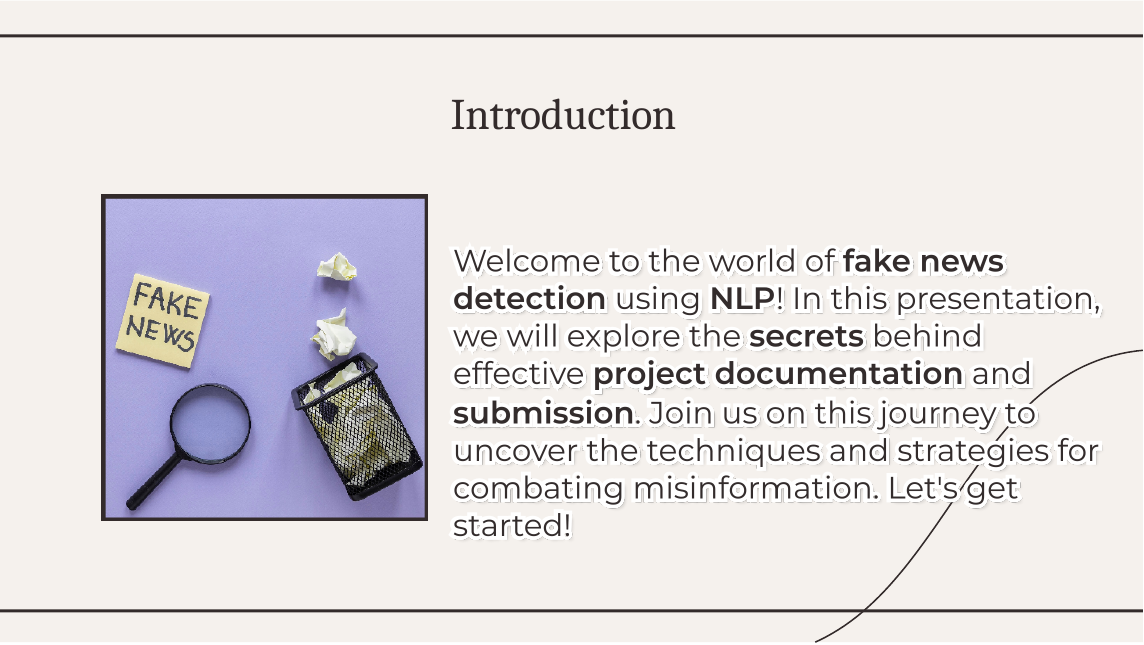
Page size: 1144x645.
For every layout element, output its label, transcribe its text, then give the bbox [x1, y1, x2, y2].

text_box [0, 34, 15, 38]
text_box [0, 609, 1143, 613]
picture [100, 193, 428, 521]
text_box [1119, 350, 1143, 372]
text_box [852, 562, 910, 609]
text_box [815, 613, 862, 643]
title Introduction [15, 33, 1129, 194]
text_box [1129, 34, 1143, 38]
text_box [444, 240, 1116, 553]
